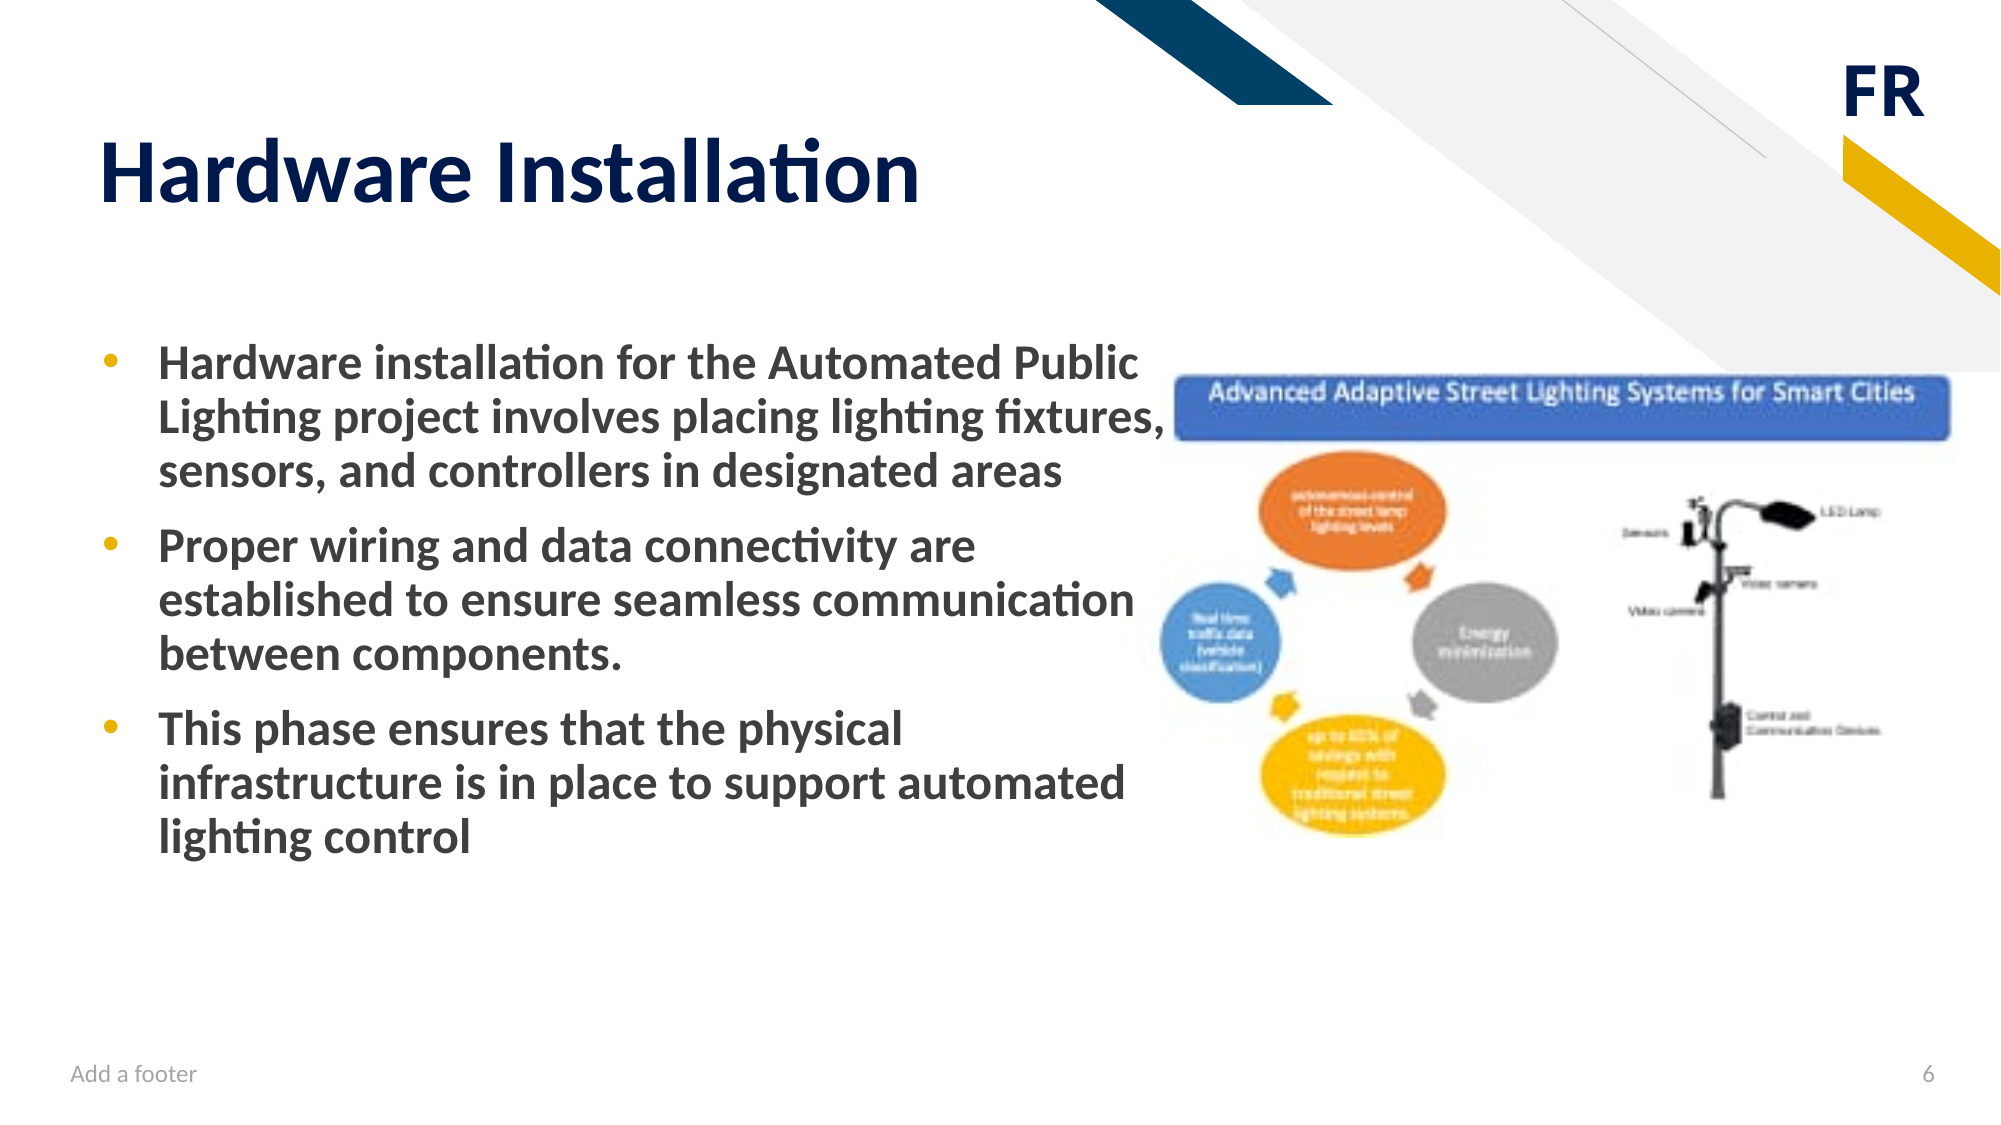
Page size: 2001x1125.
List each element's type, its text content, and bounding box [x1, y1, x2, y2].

title Hardware Installation [85, 34, 1453, 223]
list Hardware installation for the Automated Public Lighting project involves placing lighting fixtures, sensors, and controllers in designated areas Proper wiring and data connectivity are established to ensure seamless communication between components. This phase ensures that the physical infrastructure is in place to support automated lighting control [87, 329, 1206, 1081]
footer Add a footer [55, 1042, 731, 1103]
slide_number 6 [1828, 1042, 1950, 1103]
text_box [1117, 372, 2000, 838]
